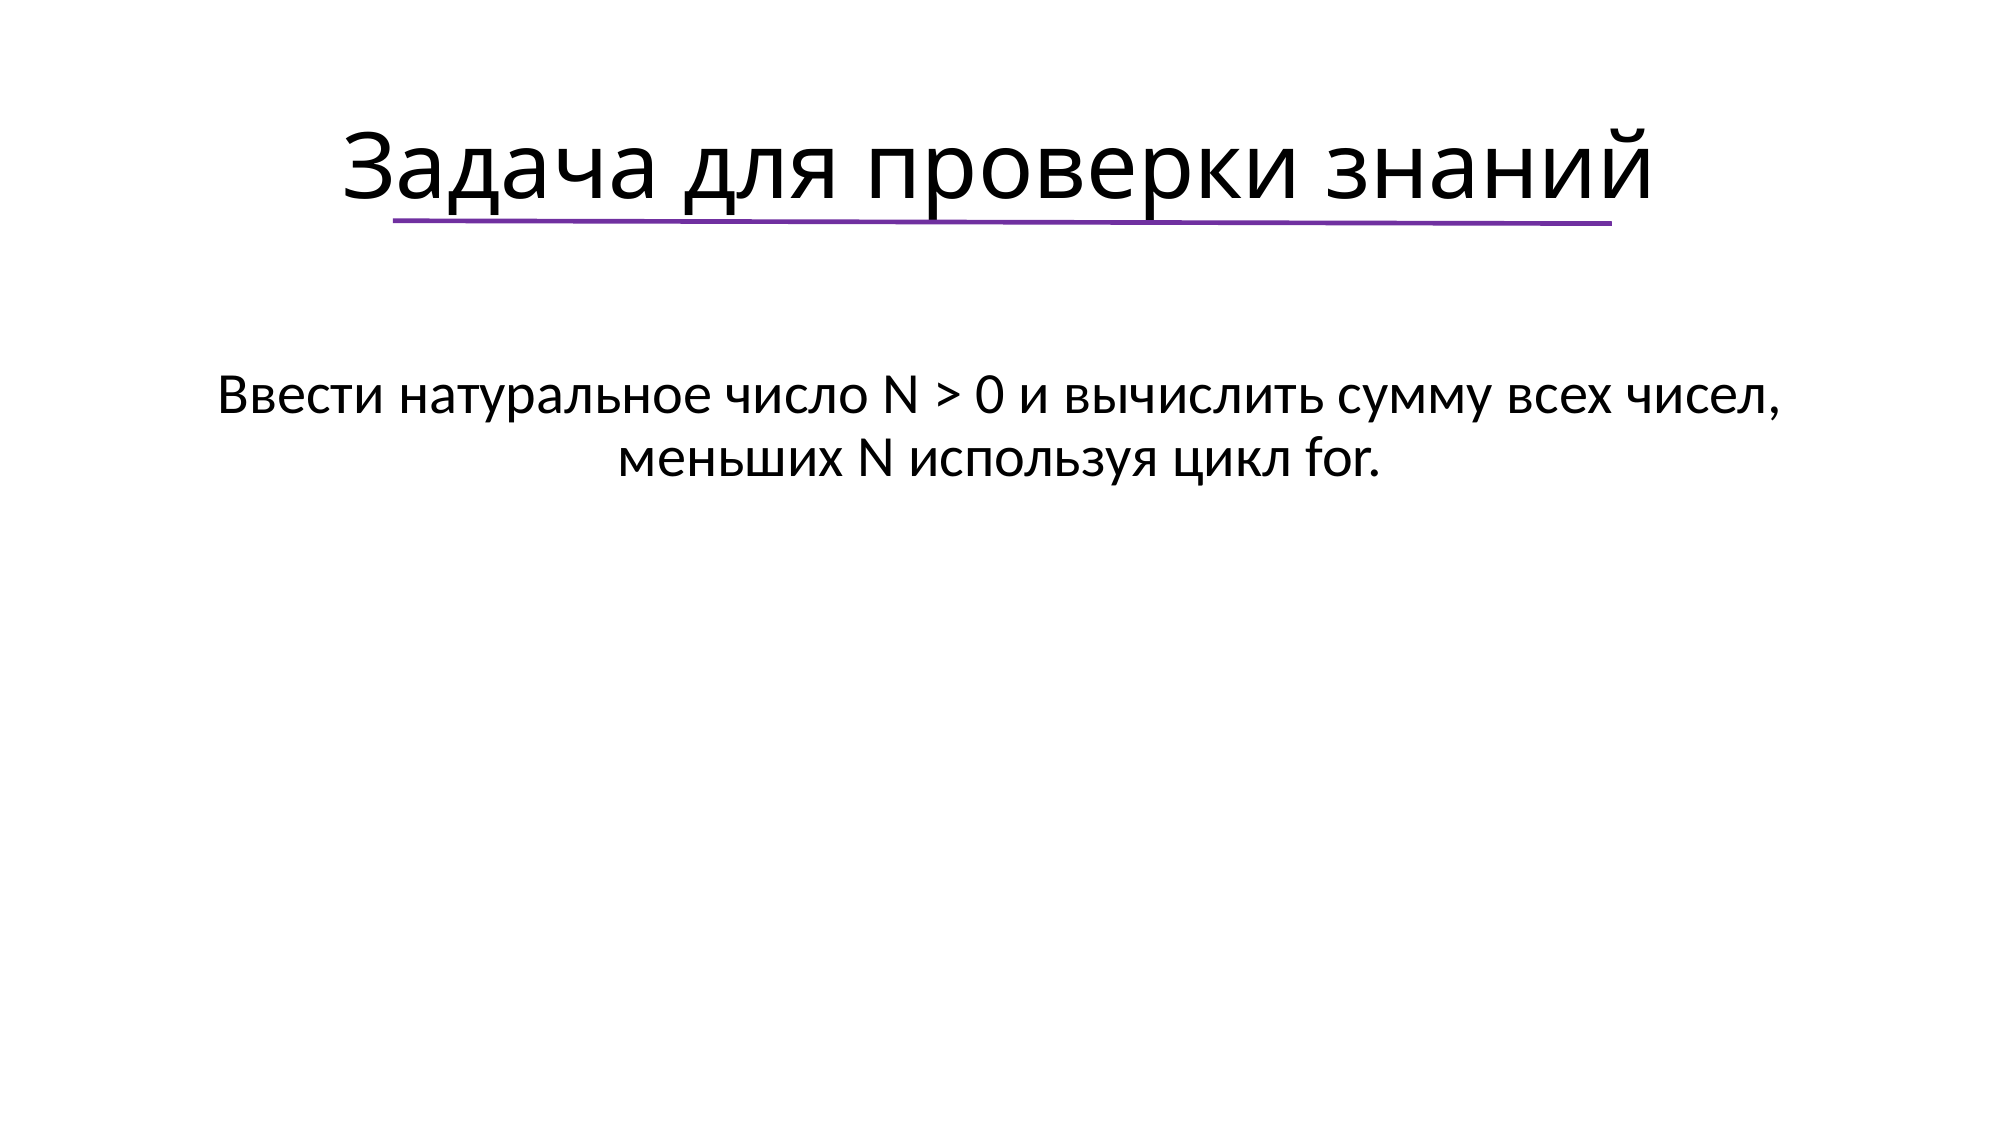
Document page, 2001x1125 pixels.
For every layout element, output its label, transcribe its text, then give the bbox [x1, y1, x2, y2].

list Ввести натуральное число N > 0 и вычислить сумму всех чисел, меньших N используя цикл for. [137, 356, 1863, 1070]
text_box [392, 220, 1612, 224]
title Задача для проверки знаний [137, 59, 1863, 278]
